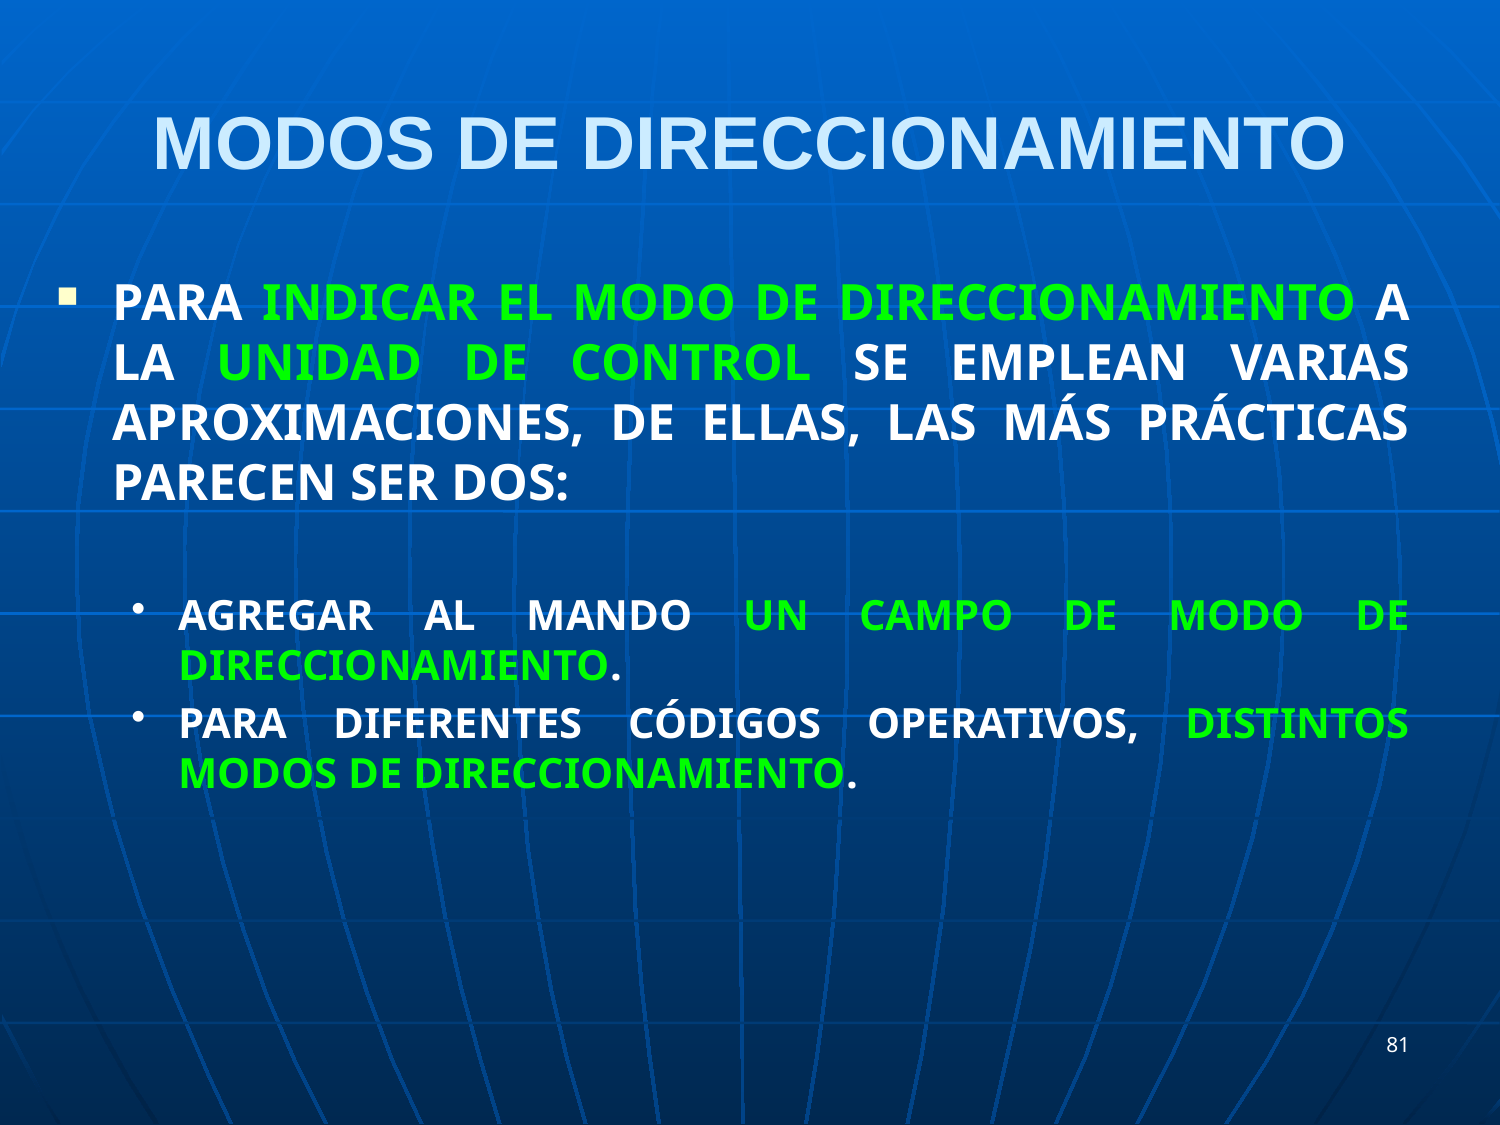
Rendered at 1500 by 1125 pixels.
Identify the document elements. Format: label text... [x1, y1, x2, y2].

list Para indicar el modo de direccionamiento a la unidad de control se emplean varias aproximaciones, de ellas, las más prácticas parecen ser dos: Agregar al mando un campo de modo de direccionamiento. Para diferentes códigos operativos, distintos modos de direccionamiento. [41, 262, 1426, 1006]
title MODOS DE DIRECCIONAMIENTO [74, 45, 1426, 233]
slide_number 81 [1074, 1023, 1426, 1100]
